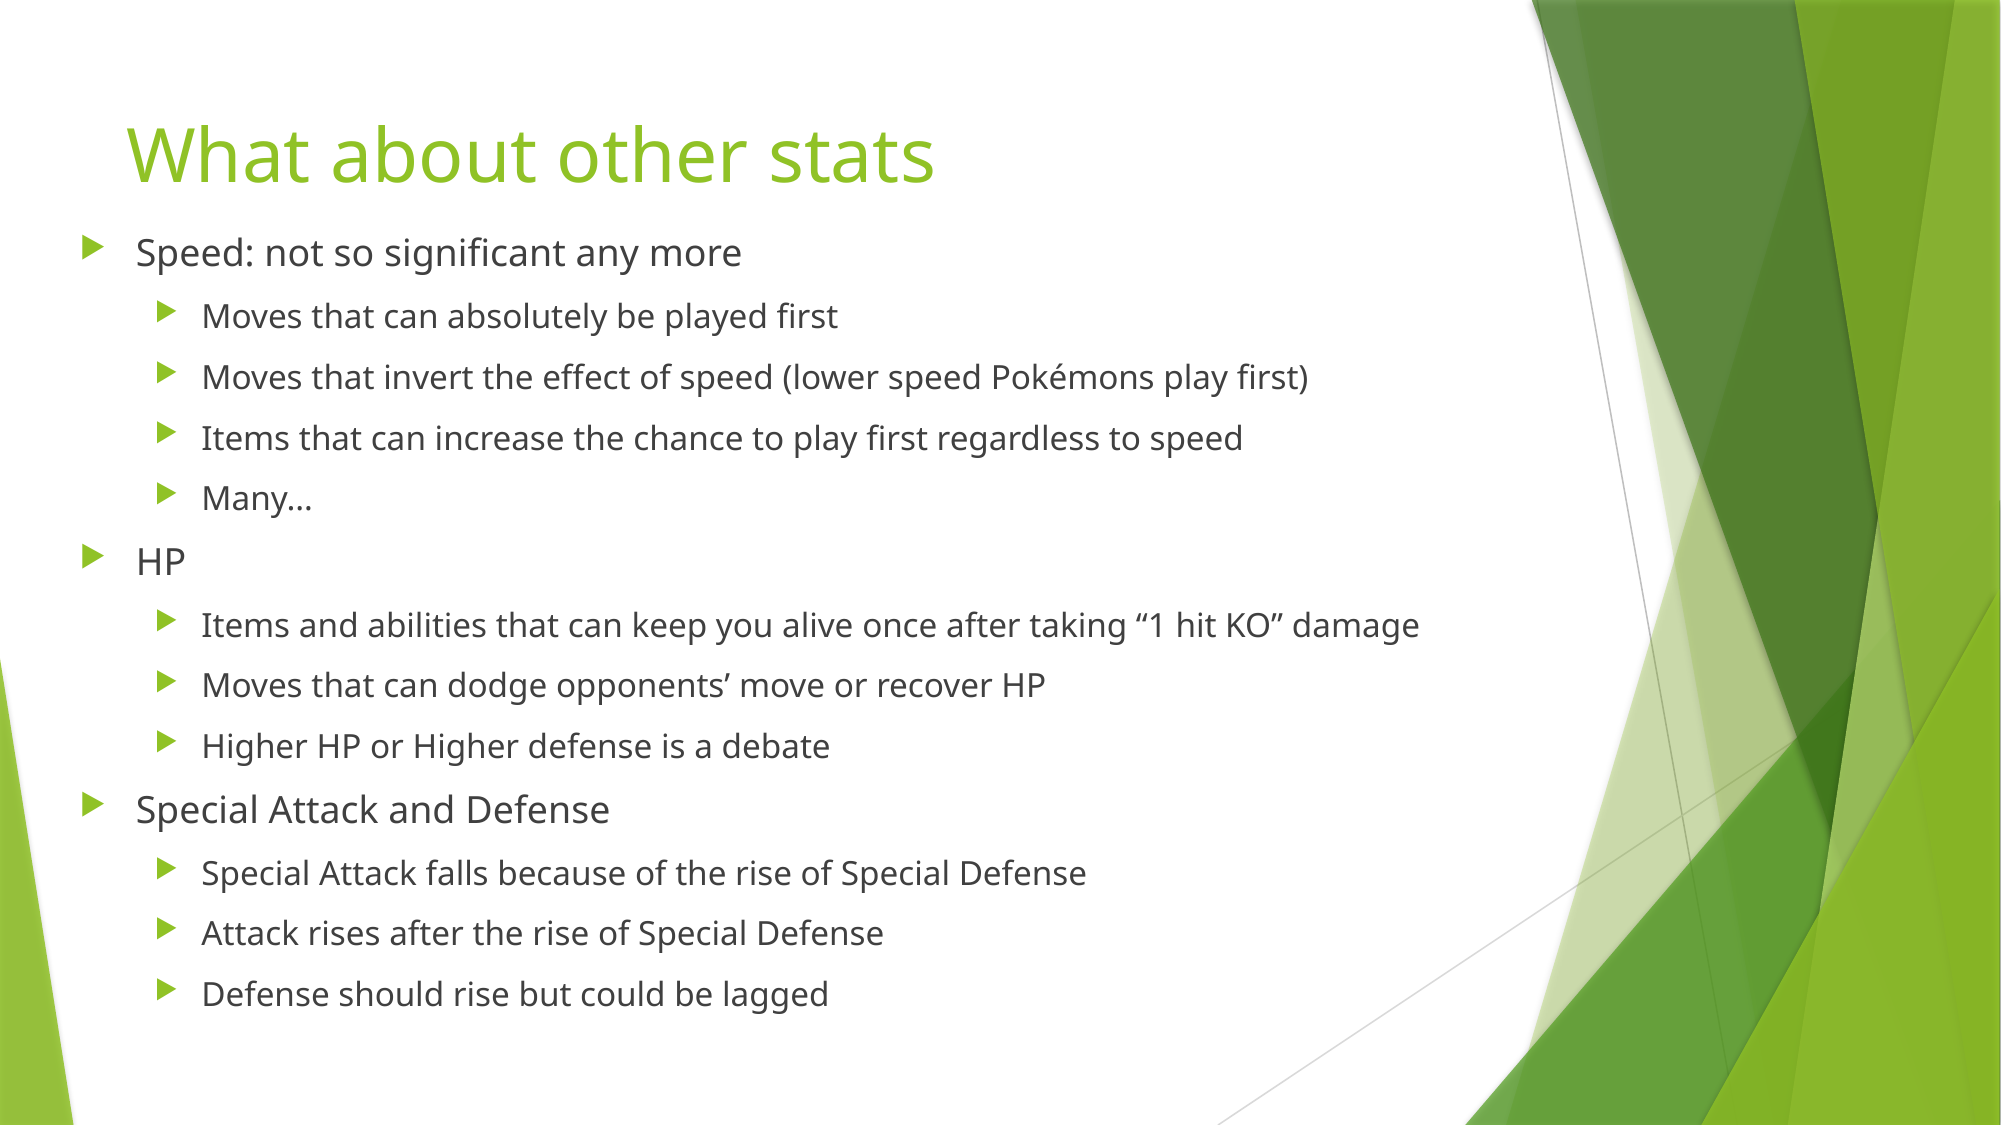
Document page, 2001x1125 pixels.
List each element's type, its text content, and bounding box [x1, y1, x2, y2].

list Speed: not so significant any more Moves that can absolutely be played first Moves that invert the effect of speed (lower speed Pokémons play first) Items that can increase the chance to play first regardless to speed Many… HP Items and abilities that can keep you alive once after taking “1 hit KO” damage Moves that can dodge opponents’ move or recover HP Higher HP or Higher defense is a debate Special Attack and Defense Special Attack falls because of the rise of Special Defense Attack rises after the rise of Special Defense Defense should rise but could be lagged [64, 221, 1650, 1025]
title What about other stats [111, 99, 1522, 221]
